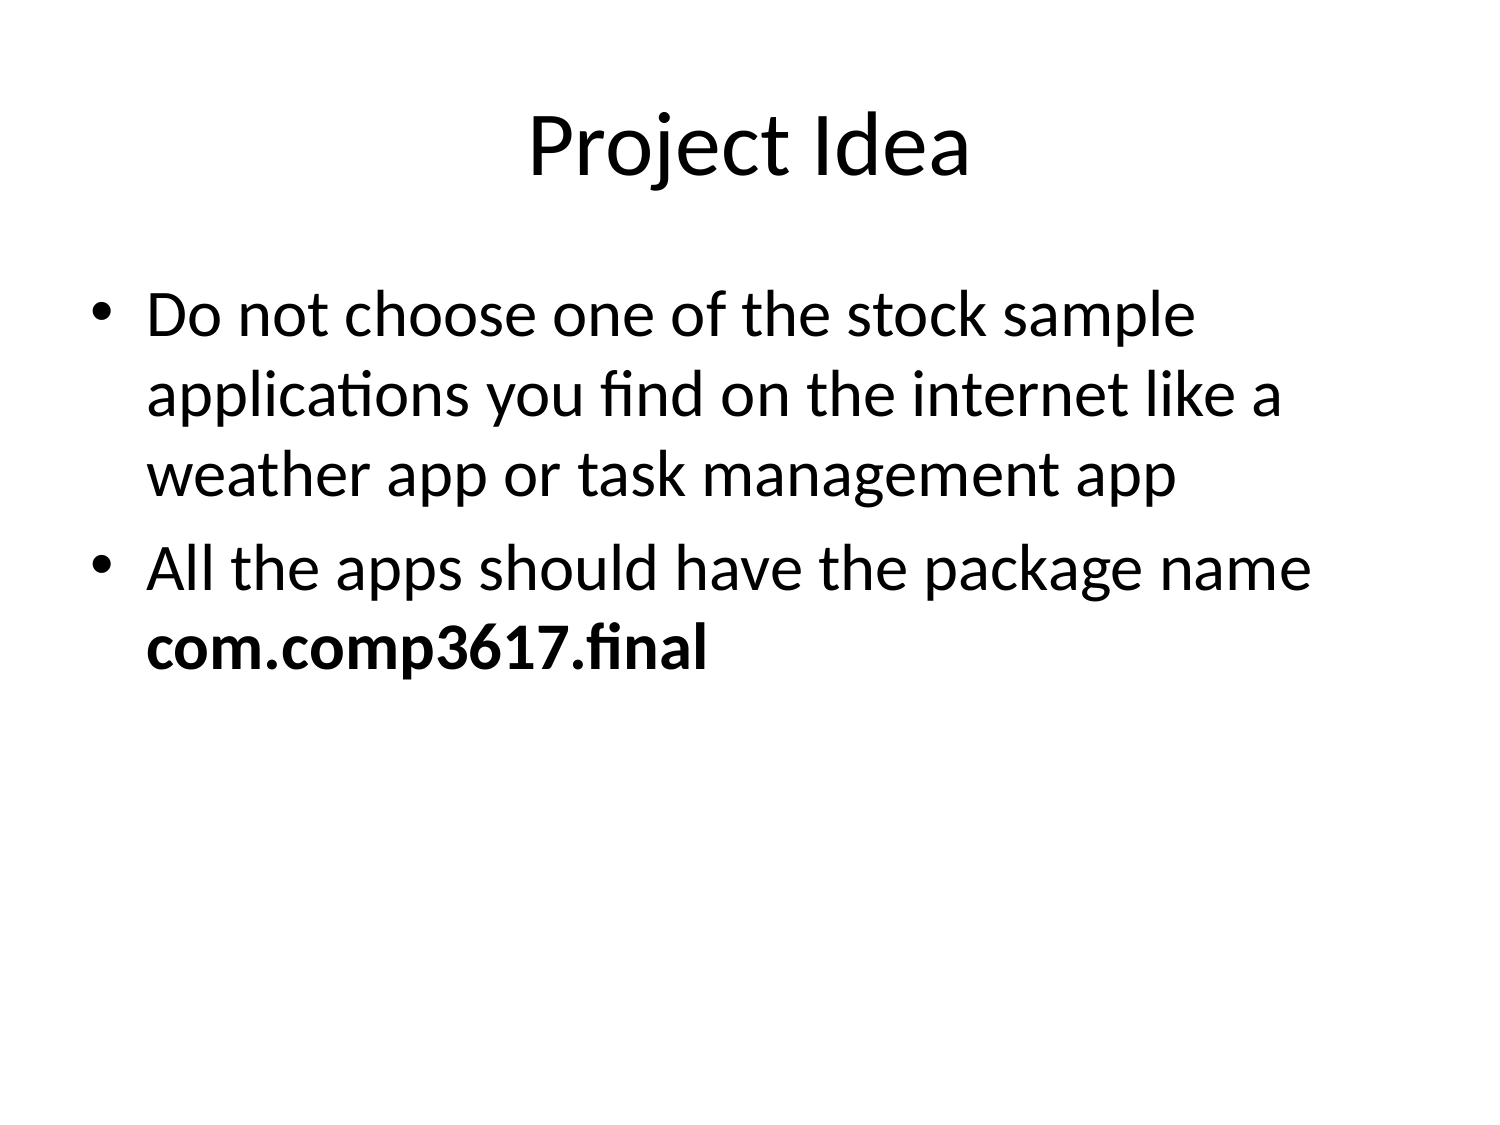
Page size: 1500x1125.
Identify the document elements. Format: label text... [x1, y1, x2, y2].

title Project Idea [75, 45, 1425, 233]
list Do not choose one of the stock sample applications you find on the internet like a weather app or task management app All the apps should have the package name com.comp3617.final [75, 262, 1425, 1088]
